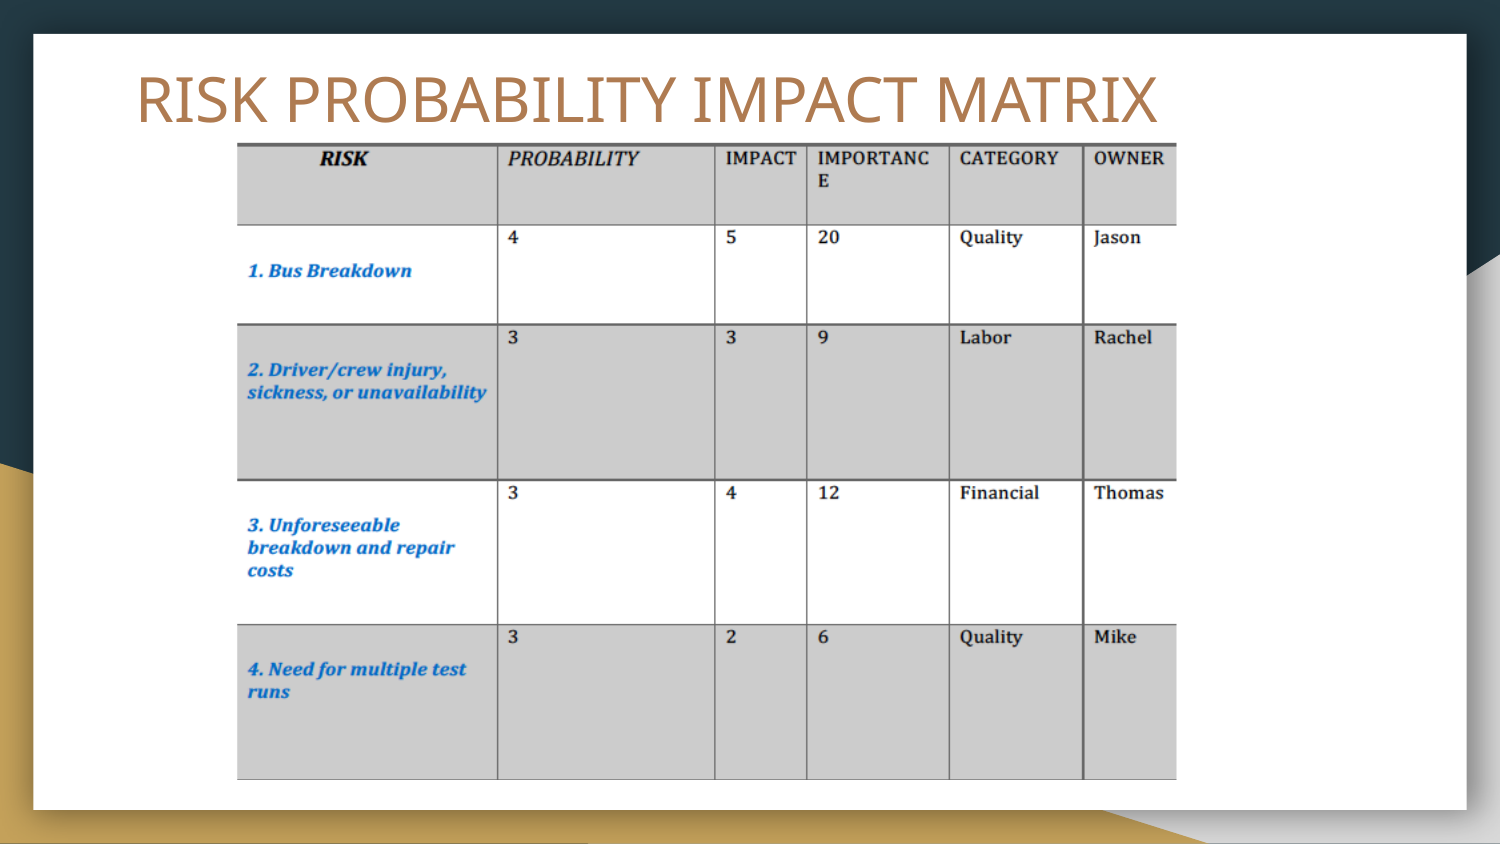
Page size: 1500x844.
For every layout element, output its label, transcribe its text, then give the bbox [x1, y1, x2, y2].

picture [228, 133, 1190, 780]
title RISK PROBABILITY IMPACT MATRIX [120, 44, 1352, 134]
